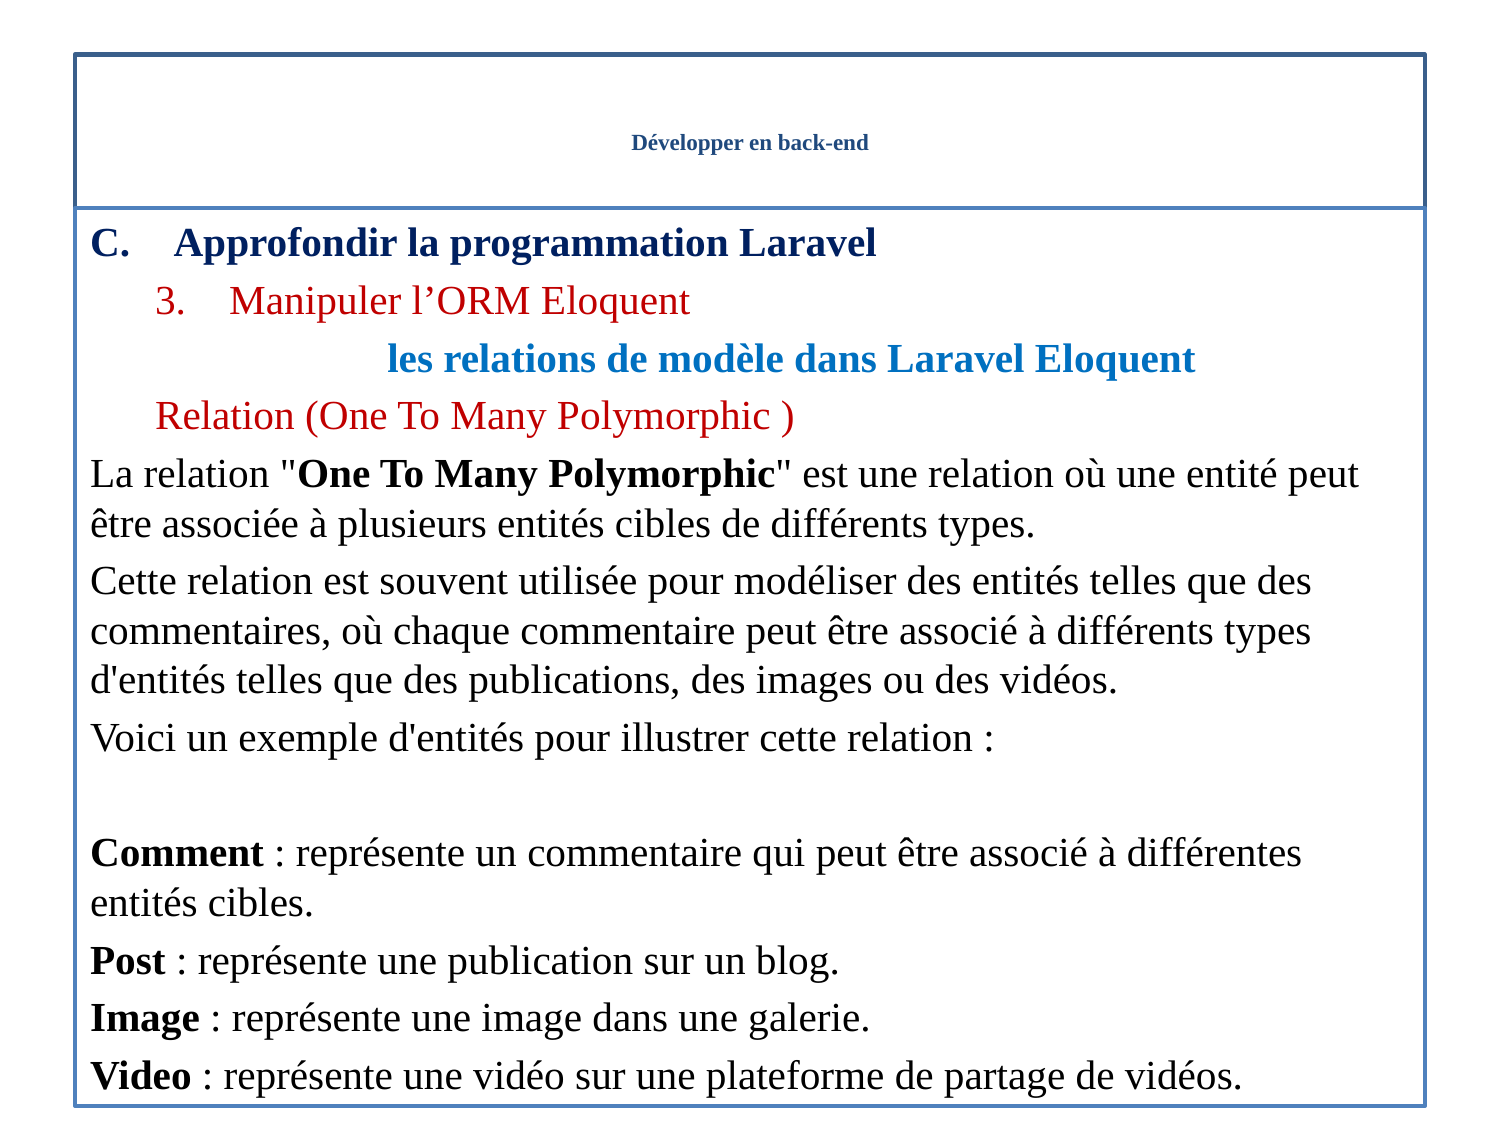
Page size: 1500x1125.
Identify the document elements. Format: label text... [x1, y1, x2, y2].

list Approfondir la programmation Laravel Manipuler l’ORM Eloquent les relations de modèle dans Laravel Eloquent Relation (One To Many Polymorphic ) La relation "One To Many Polymorphic" est une relation où une entité peut être associée à plusieurs entités cibles de différents types. Cette relation est souvent utilisée pour modéliser des entités telles que des commentaires, où chaque commentaire peut être associé à différents types d'entités telles que des publications, des images ou des vidéos. Voici un exemple d'entités pour illustrer cette relation : Comment : représente un commentaire qui peut être associé à différentes entités cibles. Post : représente une publication sur un blog. Image : représente une image dans une galerie. Video : représente une vidéo sur une plateforme de partage de vidéos. [73, 206, 1427, 1108]
title Développer en back-end [75, 64, 1425, 206]
text_box [73, 52, 1427, 206]
